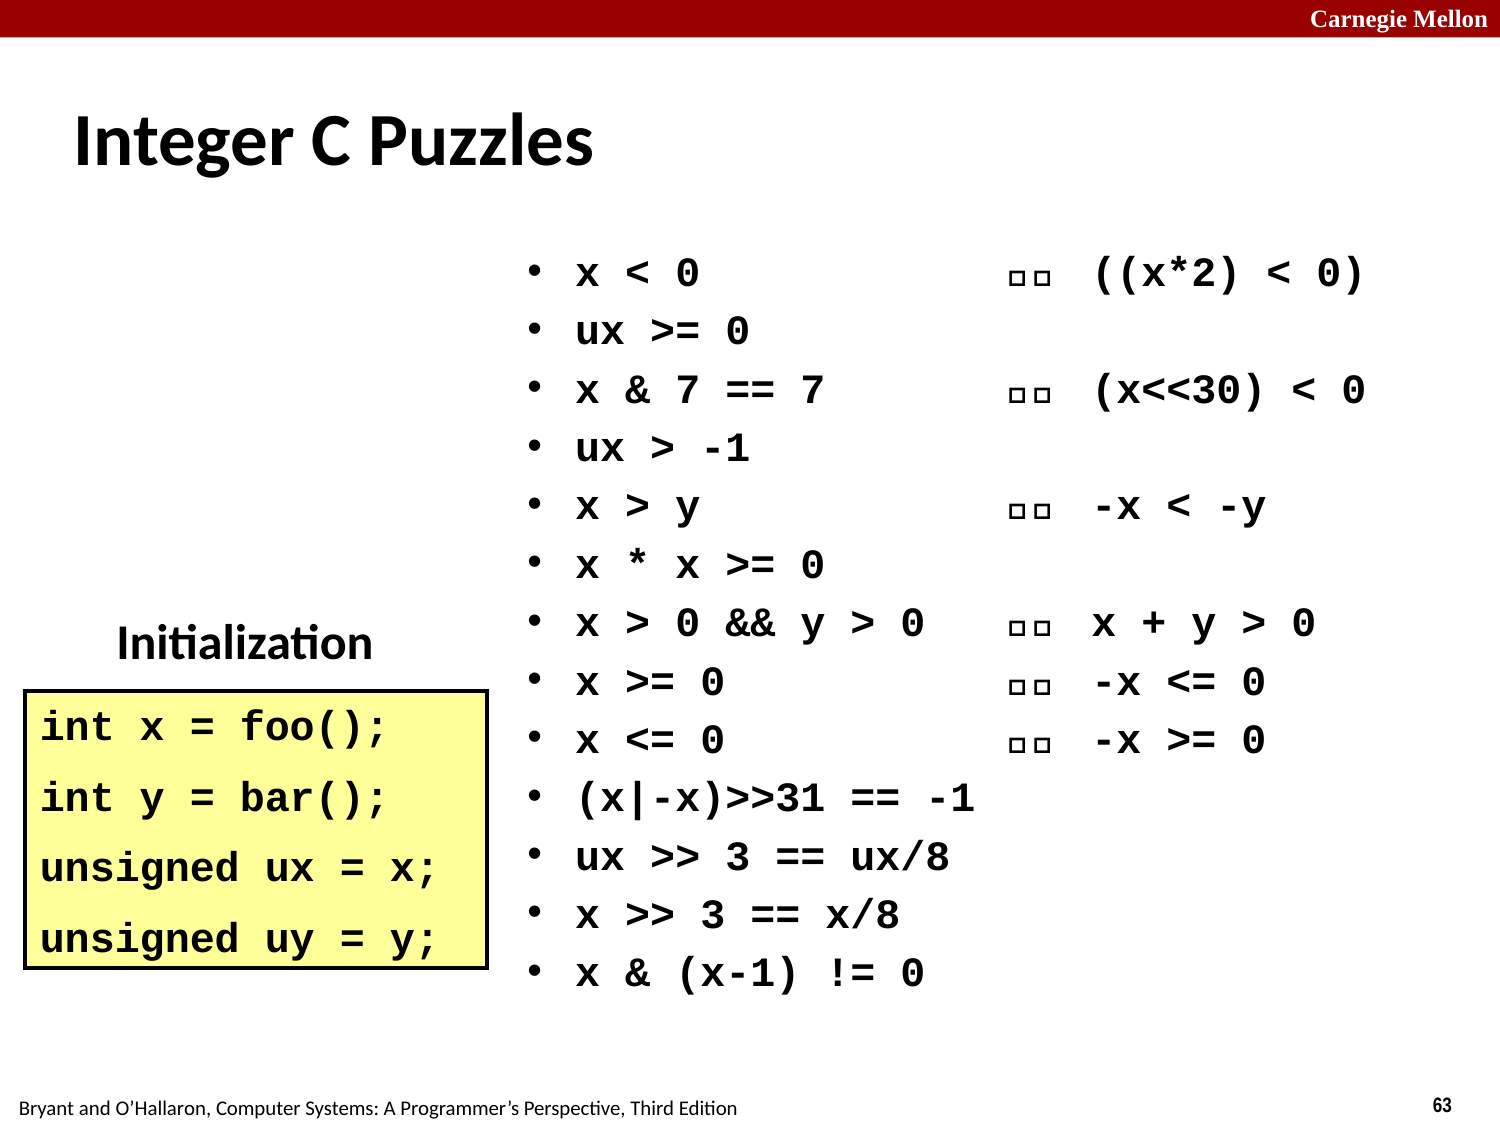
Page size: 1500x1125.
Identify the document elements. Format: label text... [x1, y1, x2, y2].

text_box int x = foo(); int y = bar(); unsigned ux = x; unsigned uy = y; [24, 691, 488, 969]
title Integer C Puzzles [58, 72, 1305, 199]
text_box x < 0  ((x*2) < 0) ux >= 0 x & 7 == 7  (x<<30) < 0 ux > -1 x > y  -x < -y x * x >= 0 x > 0 && y > 0  x + y > 0 x >= 0  -x <= 0 x <= 0  -x >= 0 (x|-x)>>31 == -1 ux >> 3 == ux/8 x >> 3 == x/8 x & (x-1) != 0 [512, 237, 1475, 1003]
text_box Initialization [101, 602, 389, 677]
